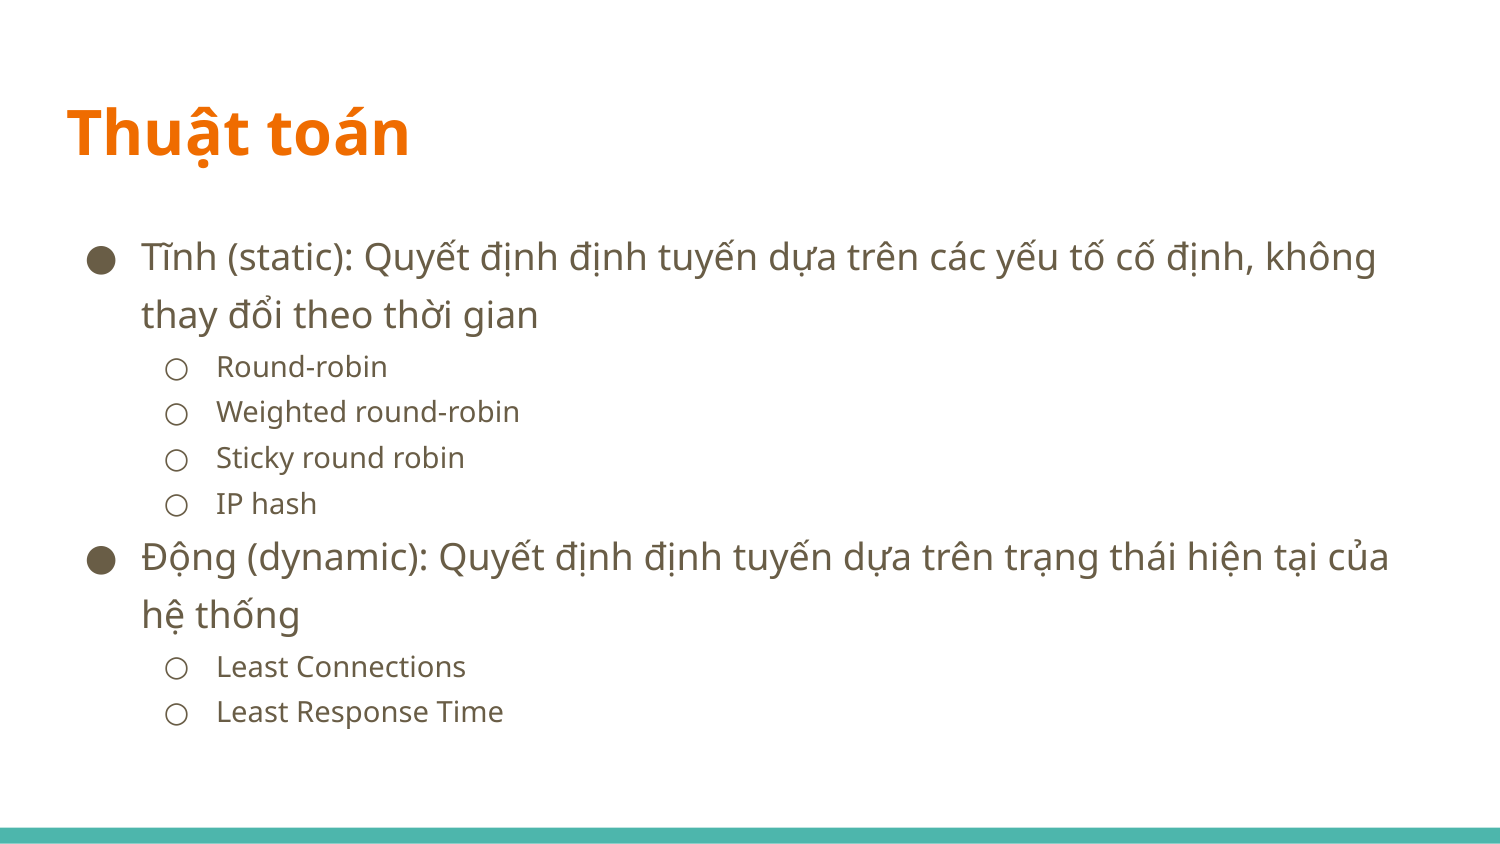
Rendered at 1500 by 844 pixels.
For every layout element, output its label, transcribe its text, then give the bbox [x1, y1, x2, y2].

title Thuật toán [51, 72, 1449, 189]
list Tĩnh (static): Quyết định định tuyến dựa trên các yếu tố cố định, không thay đổi theo thời gian Round-robin Weighted round-robin Sticky round robin IP hash Động (dynamic): Quyết định định tuyến dựa trên trạng thái hiện tại của hệ thống Least Connections Least Response Time [51, 207, 1449, 750]
